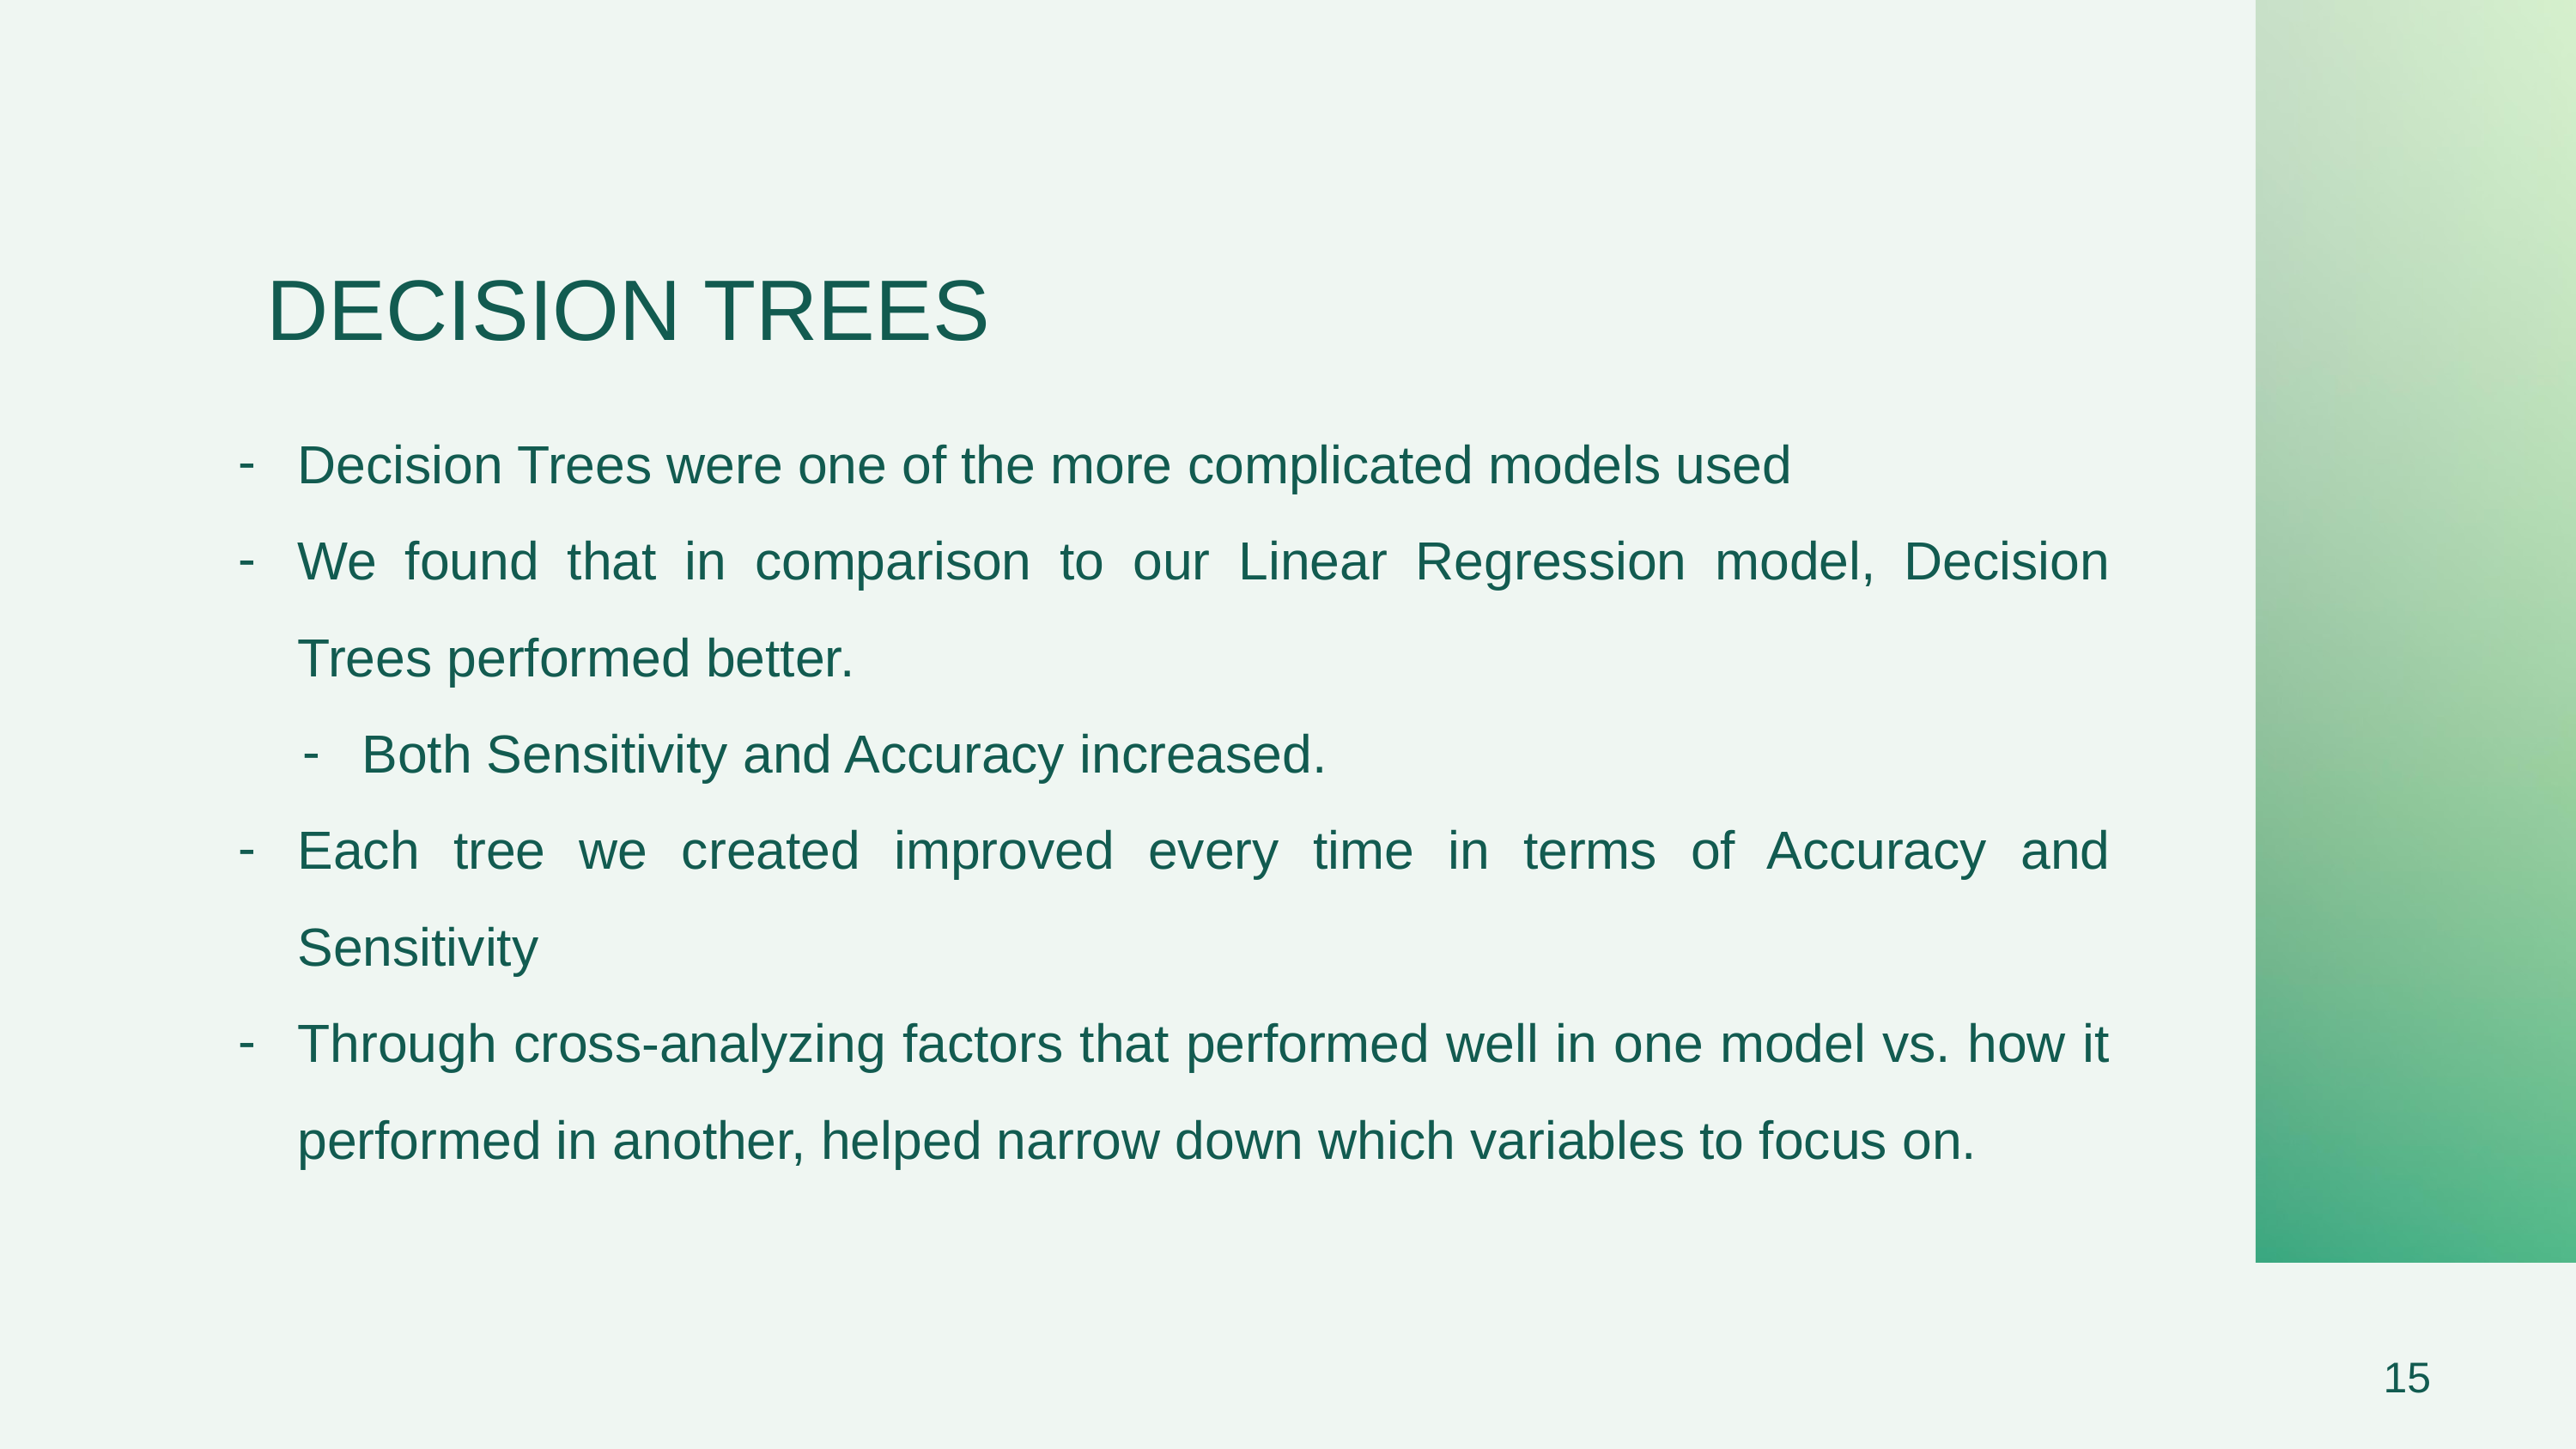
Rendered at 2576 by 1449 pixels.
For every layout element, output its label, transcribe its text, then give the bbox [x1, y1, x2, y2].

picture [2255, 0, 2576, 1263]
text_box 15 [1984, 1330, 2432, 1402]
text_box DECISION TREES [266, 214, 1724, 358]
text_box Decision Trees were one of the more complicated models used We found that in comparison to our Linear Regression model, Decision Trees performed better. Both Sensitivity and Accuracy increased. Each tree we created improved every time in terms of Accuracy and Sensitivity Through cross-analyzing factors that performed well in one model vs. how it performed in another, helped narrow down which variables to focus on. [233, 397, 2113, 1266]
